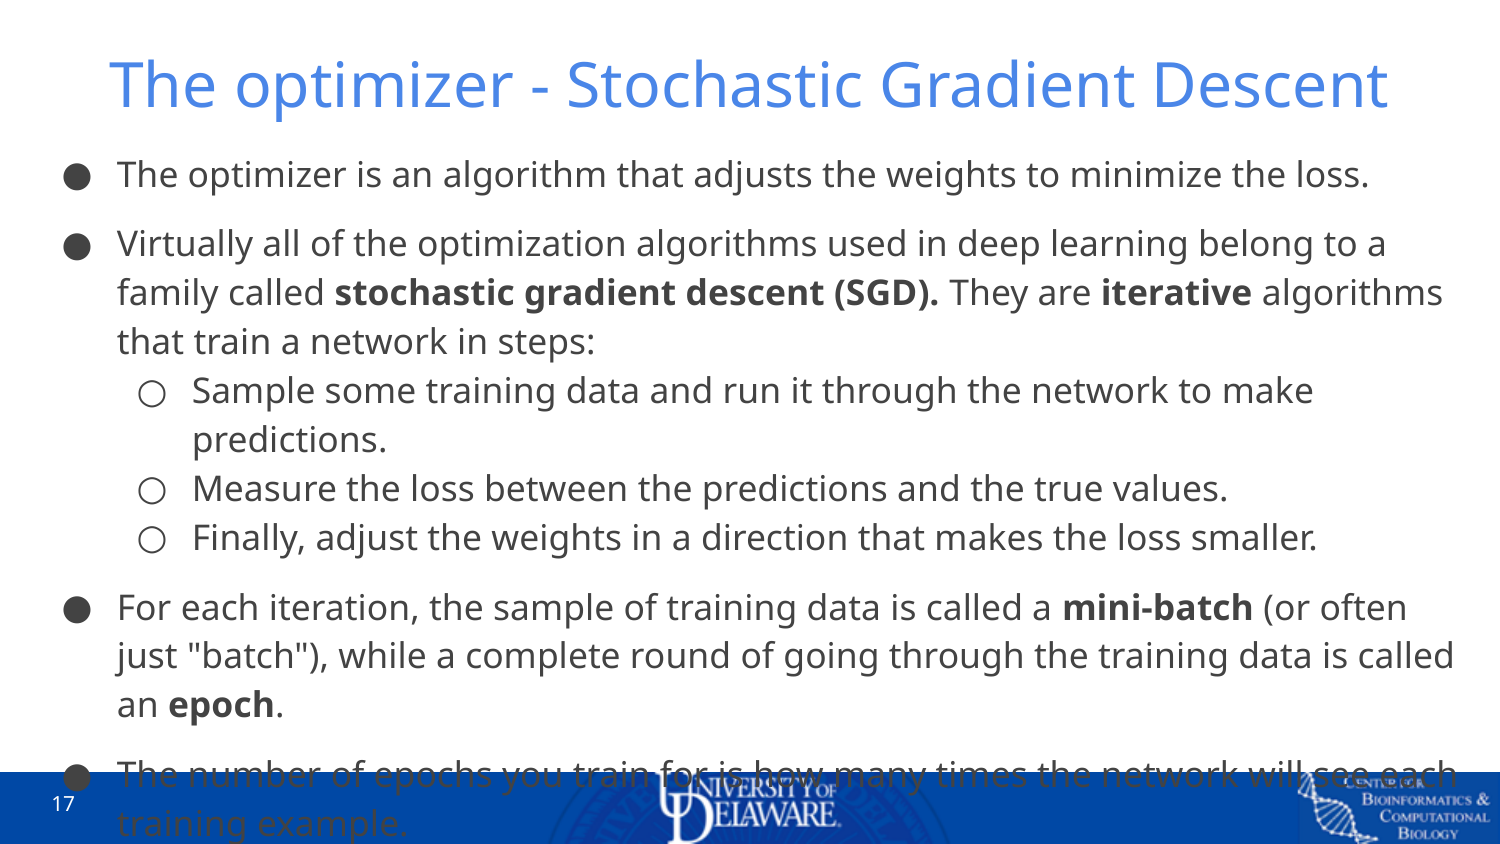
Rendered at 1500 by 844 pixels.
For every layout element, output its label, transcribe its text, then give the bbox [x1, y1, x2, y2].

list The optimizer is an algorithm that adjusts the weights to minimize the loss. Virtually all of the optimization algorithms used in deep learning belong to a family called stochastic gradient descent (SGD). They are iterative algorithms that train a network in steps: Sample some training data and run it through the network to make predictions. Measure the loss between the predictions and the true values. Finally, adjust the weights in a direction that makes the loss smaller. For each iteration, the sample of training data is called a mini-batch (or often just "batch"), while a complete round of going through the training data is called an epoch. The number of epochs you train for is how many times the network will see each training example. [26, 130, 1489, 747]
picture [0, 772, 1500, 844]
title The optimizer - Stochastic Gradient Descent [51, 30, 1449, 130]
